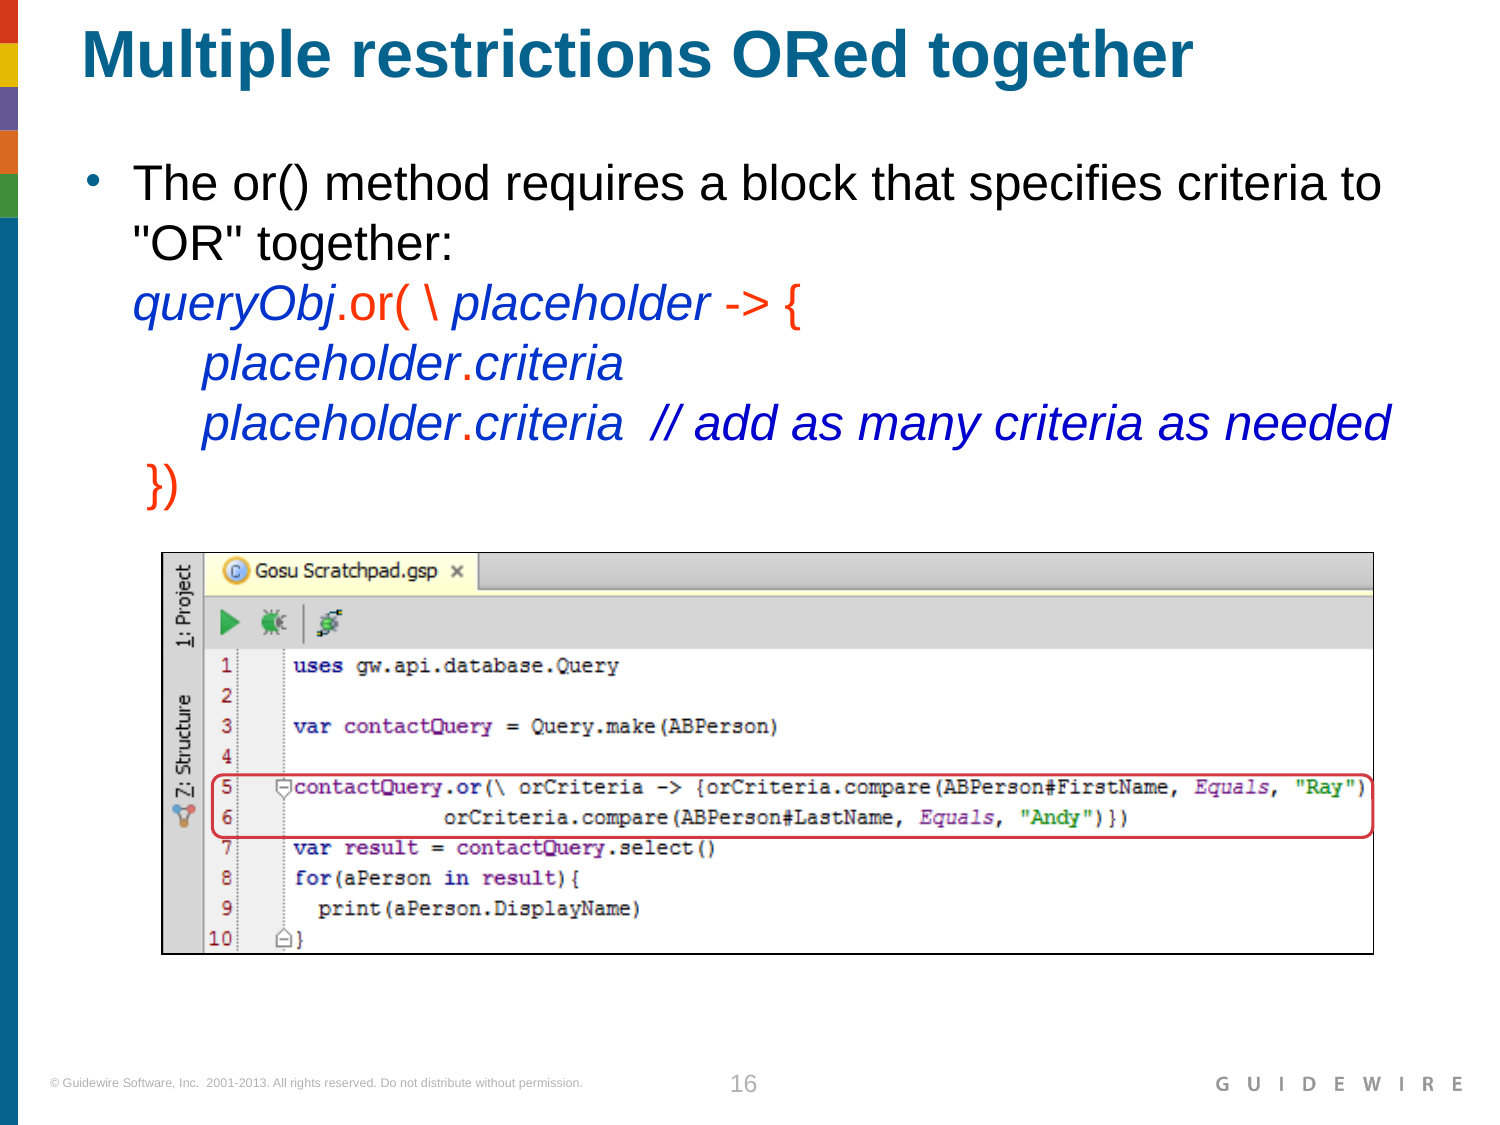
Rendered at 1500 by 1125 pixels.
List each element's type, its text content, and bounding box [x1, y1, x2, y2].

picture [1215, 1073, 1480, 1096]
title Multiple restrictions ORed together [81, 19, 1446, 142]
picture [161, 552, 1374, 954]
list The or() method requires a block that specifies criteria to "OR" together: queryObj.or( \ placeholder -> { placeholder.criteria placeholder.criteria // add as many criteria as needed }) [85, 149, 1451, 538]
